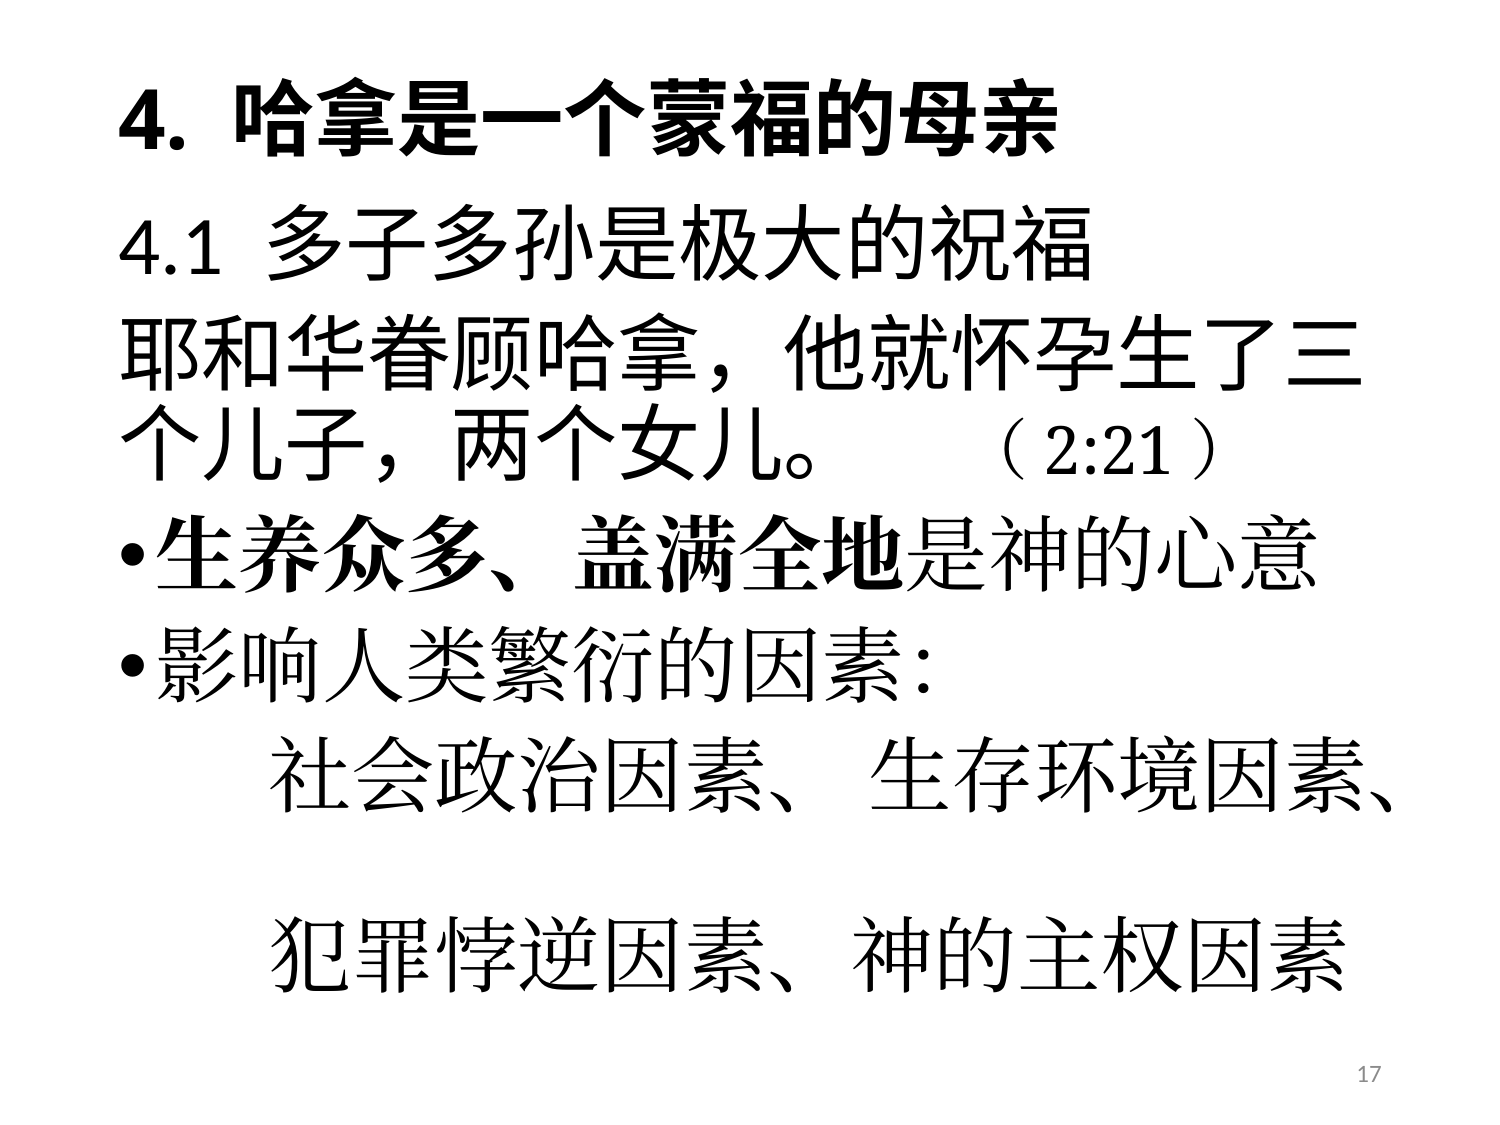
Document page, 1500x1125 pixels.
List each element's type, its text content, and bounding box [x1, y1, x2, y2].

title 4. 哈拿是一个蒙福的母亲 [103, 59, 1397, 186]
slide_number 17 [1059, 1042, 1397, 1103]
list 4.1 多子多孙是极大的祝福 耶和华眷顾哈拿，他就怀孕生了三个儿子，两个女儿。 （2:21） 生养众多、盖满全地是神的心意 影响人类繁衍的因素： 社会政治因素、 生存环境因素、 犯罪悖逆因素、神的主权因素 [103, 194, 1428, 1023]
